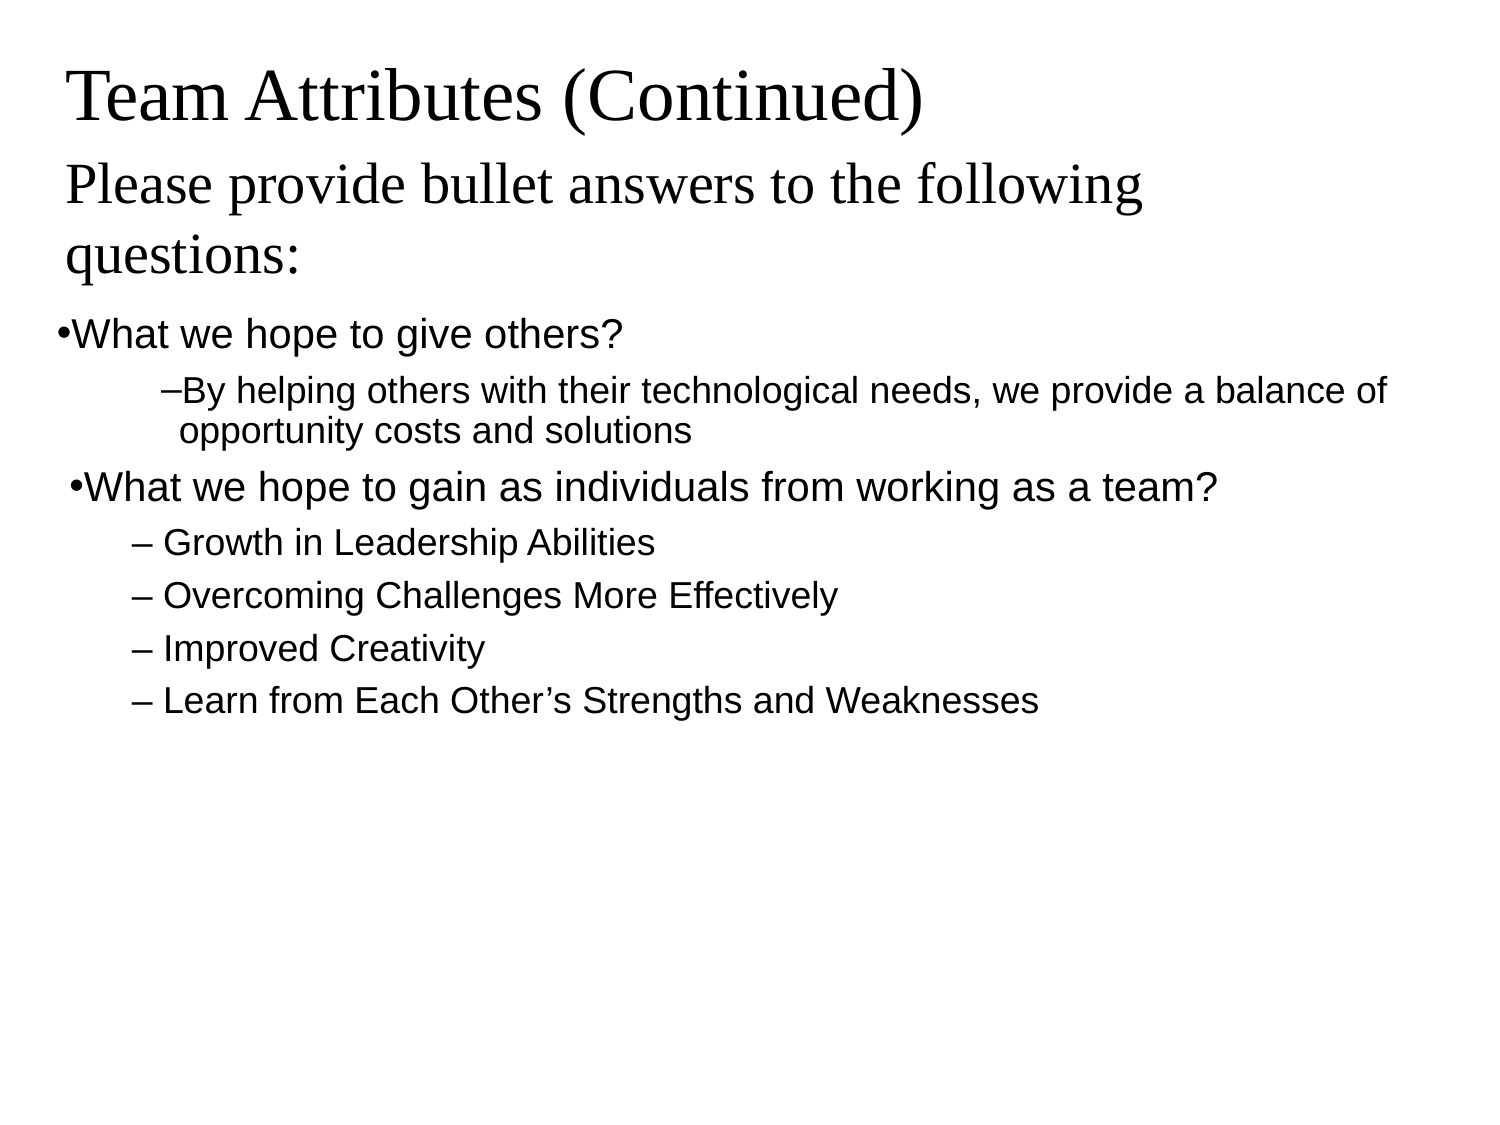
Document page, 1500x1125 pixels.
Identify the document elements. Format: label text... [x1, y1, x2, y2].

list What we hope to give others? By helping others with their technological needs, we provide a balance of opportunity costs and solutions What we hope to gain as individuals from working as a team? – Growth in Leadership Abilities – Overcoming Challenges More Effectively – Improved Creativity – Learn from Each Other’s Strengths and Weaknesses [41, 305, 1446, 1093]
text_box Team Attributes (Continued) [49, 37, 1413, 143]
text_box Please provide bullet answers to the following questions: [49, 137, 1409, 223]
